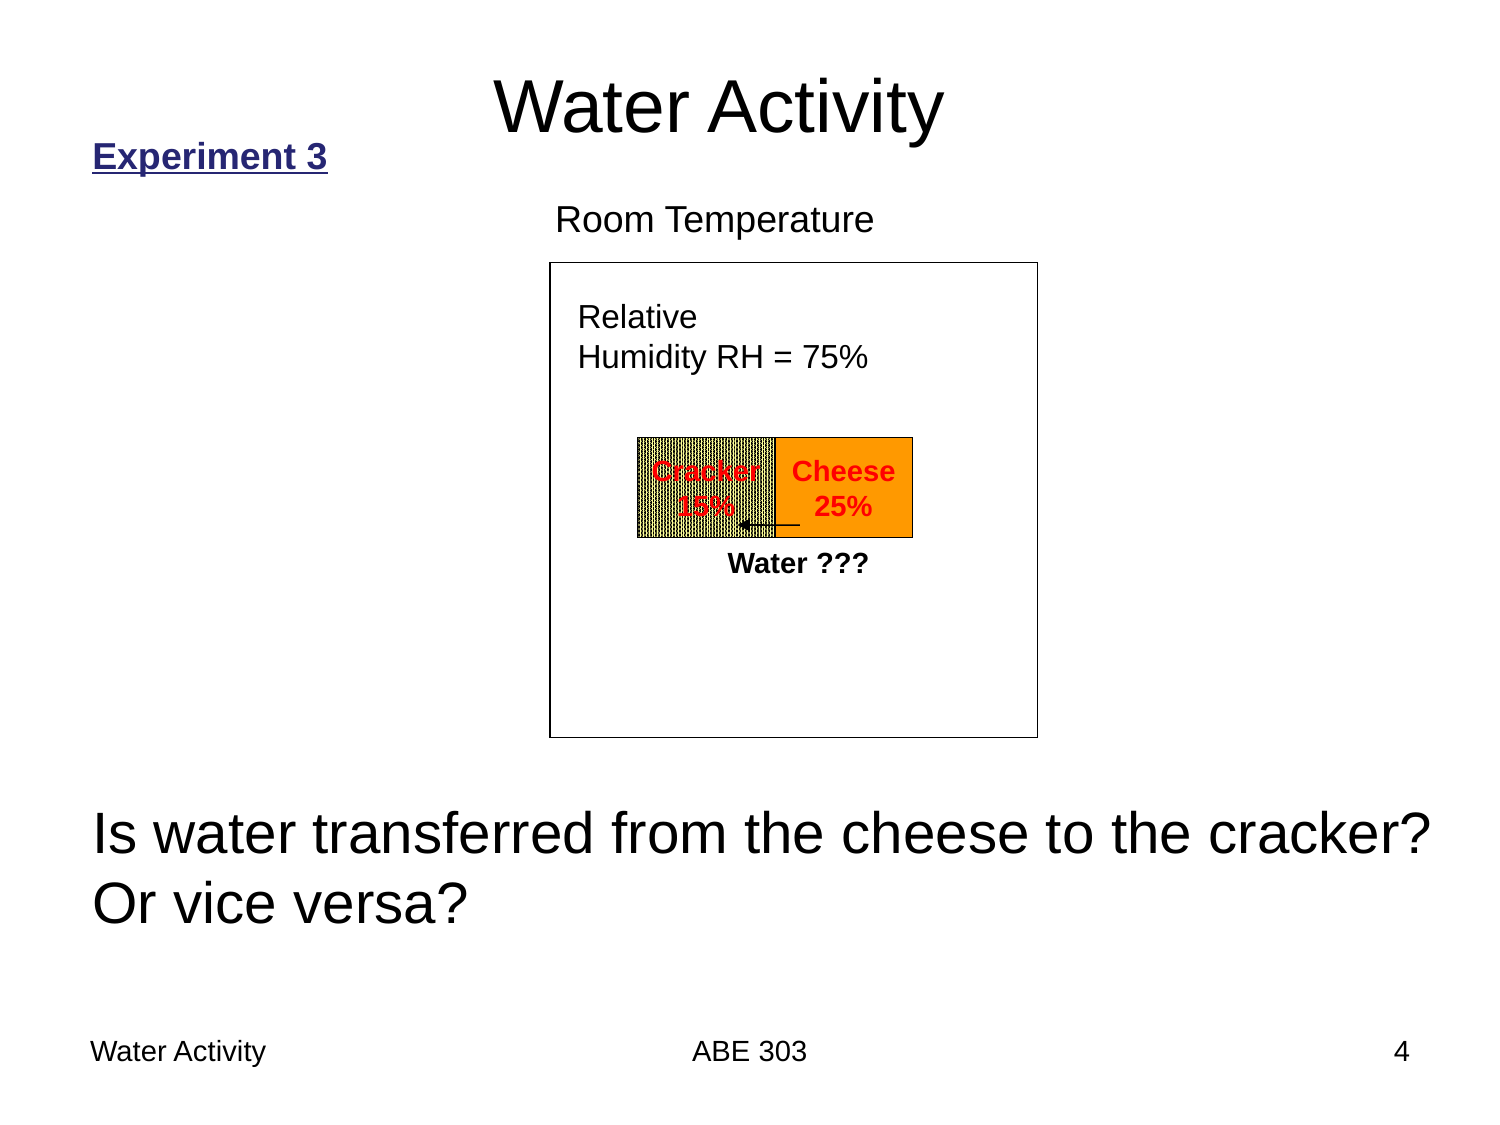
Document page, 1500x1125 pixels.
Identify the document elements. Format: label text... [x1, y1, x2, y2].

text_box Water Activity [478, 49, 960, 155]
text_box Room Temperature [540, 187, 890, 248]
text_box Is water transferred from the cheese to the cracker? Or vice versa? [77, 787, 1461, 943]
footer ABE 303 [512, 1024, 988, 1103]
slide_number 4 [1074, 1024, 1426, 1103]
slide_number Water Activity [74, 1024, 426, 1103]
text_box Relative Humidity RH = 75% [562, 287, 884, 382]
text_box [737, 518, 800, 532]
text_box [549, 262, 1038, 738]
text_box Experiment 3 [77, 124, 348, 185]
text_box Water ??? [712, 537, 885, 588]
